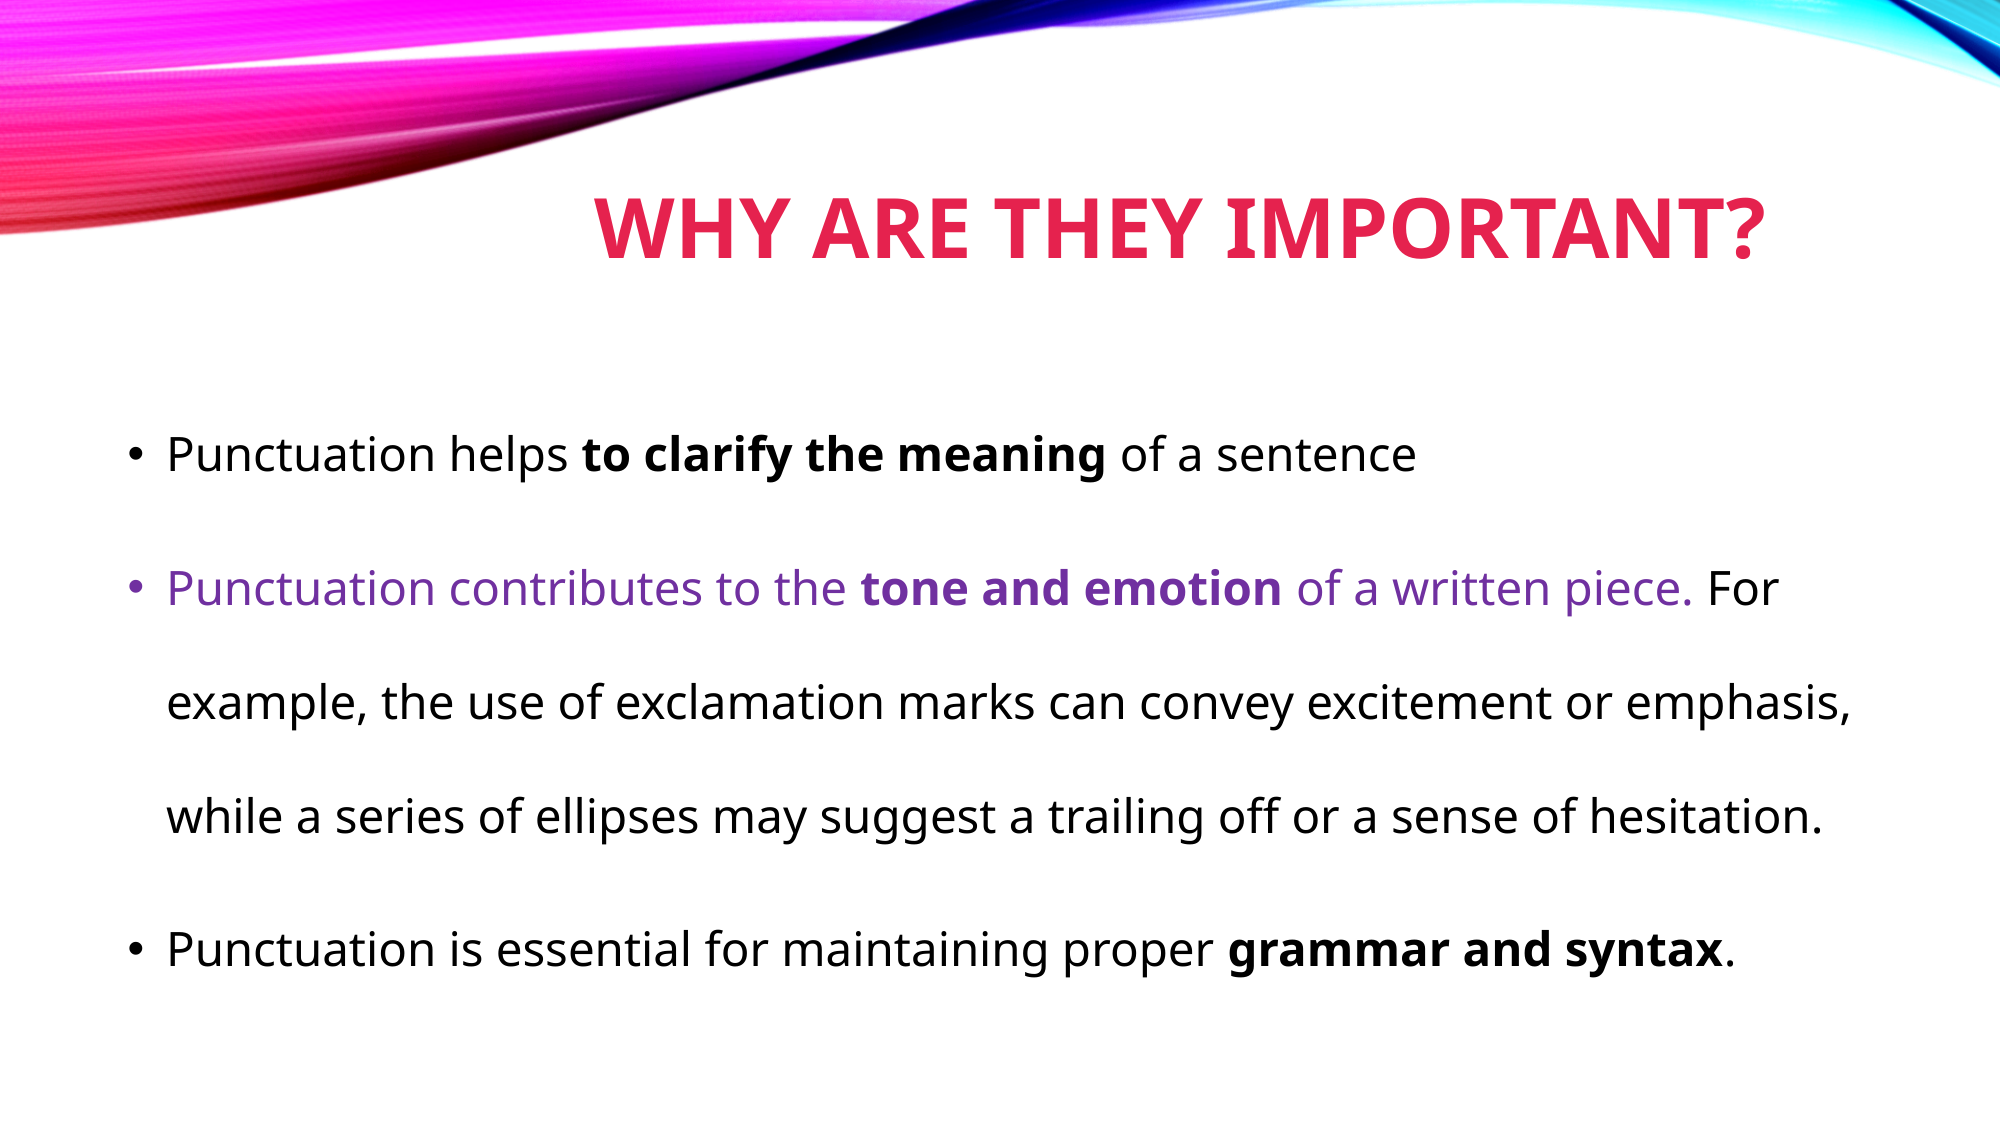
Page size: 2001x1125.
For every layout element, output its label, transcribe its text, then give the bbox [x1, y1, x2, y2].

picture [1910, 0, 2000, 45]
list Punctuation helps to clarify the meaning of a sentence Punctuation contributes to the tone and emotion of a written piece. For example, the use of exclamation marks can convey excitement or emphasis, while a series of ellipses may suggest a trailing off or a sense of hesitation. Punctuation is essential for maintaining proper grammar and syntax. [112, 360, 1888, 1021]
picture [1890, 0, 2000, 75]
title Why Are They Important? [474, 125, 1888, 338]
picture [0, 0, 2000, 237]
